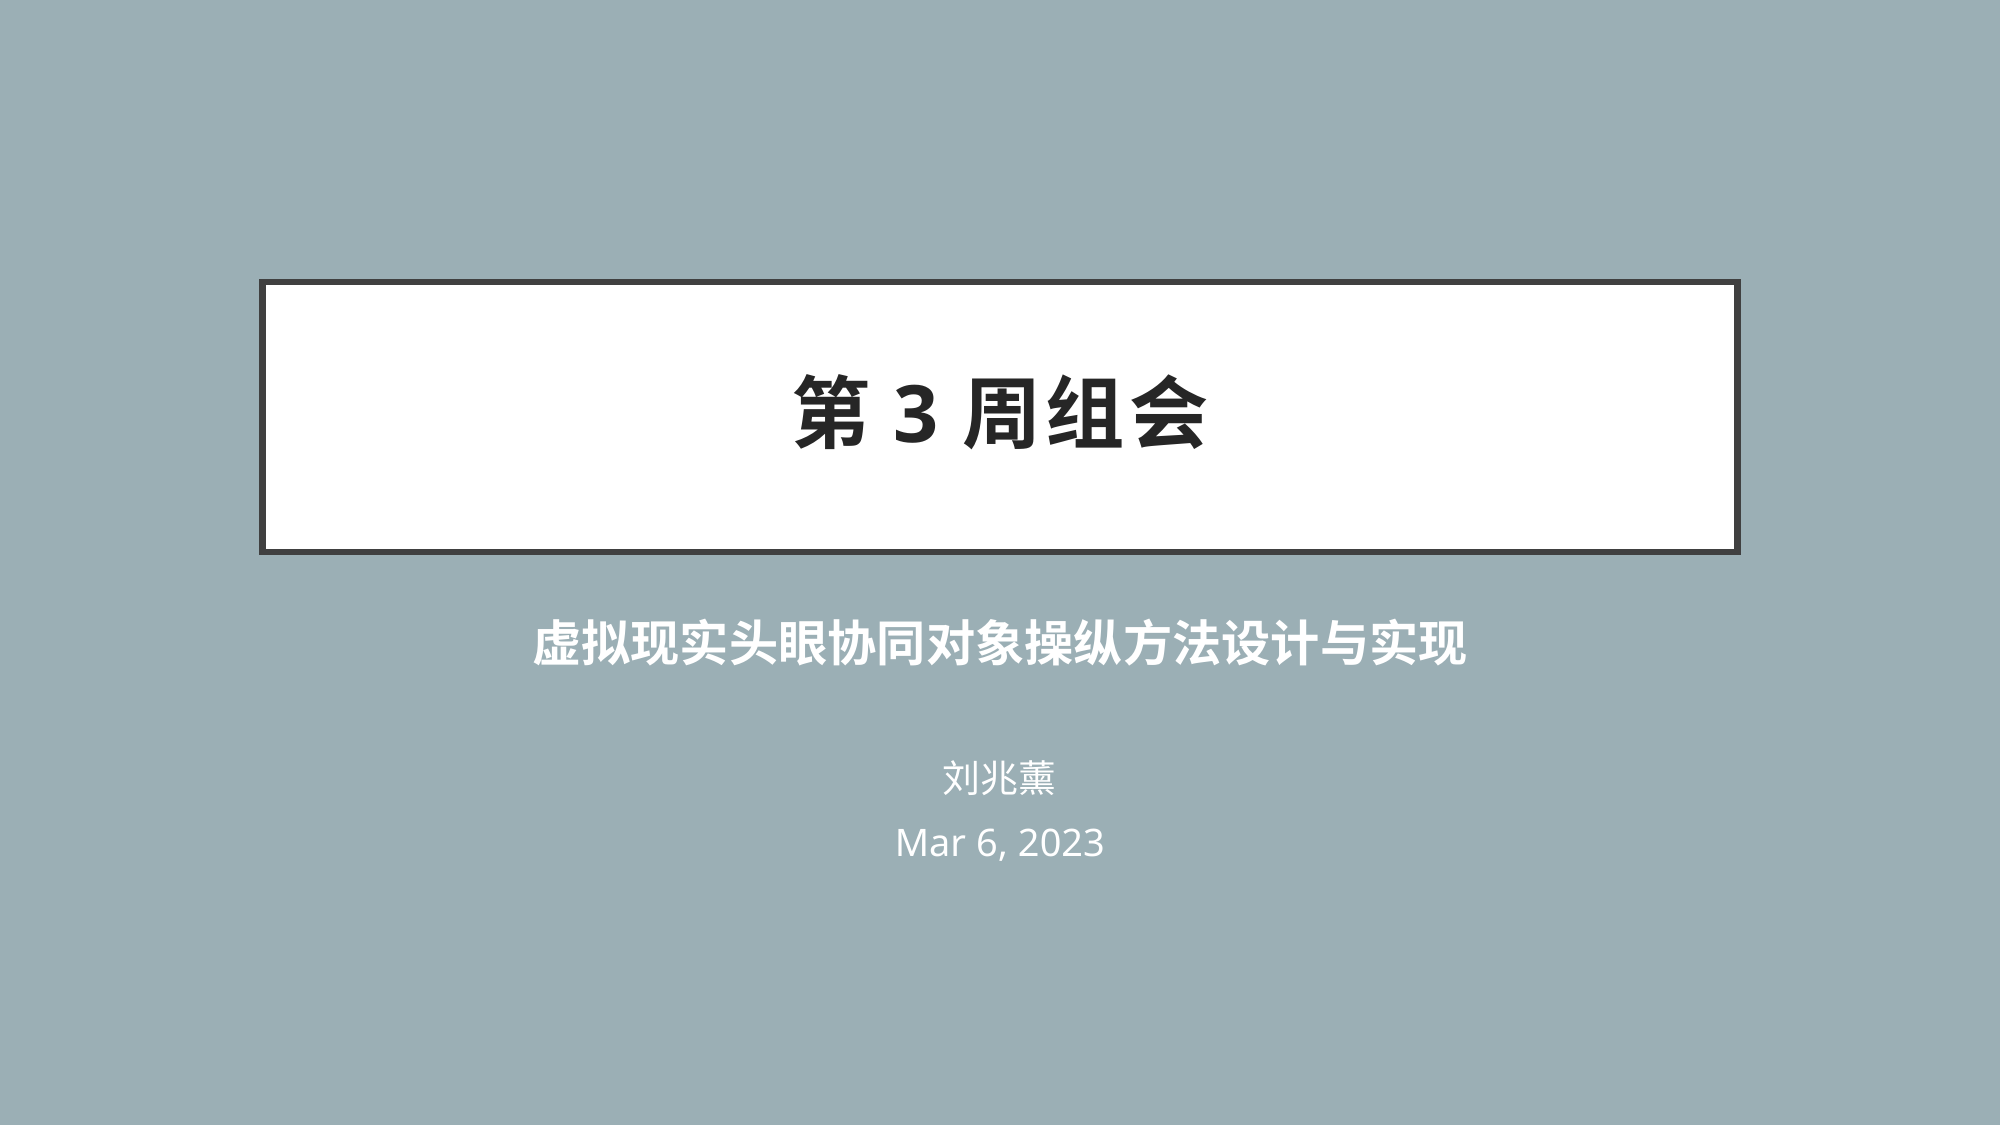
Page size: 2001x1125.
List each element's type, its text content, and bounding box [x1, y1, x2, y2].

title 第3周组会 [259, 279, 1741, 555]
subtitle 虚拟现实头眼协同对象操纵方法设计与实现 刘兆薰 Mar 6, 2023 [442, 604, 1558, 875]
